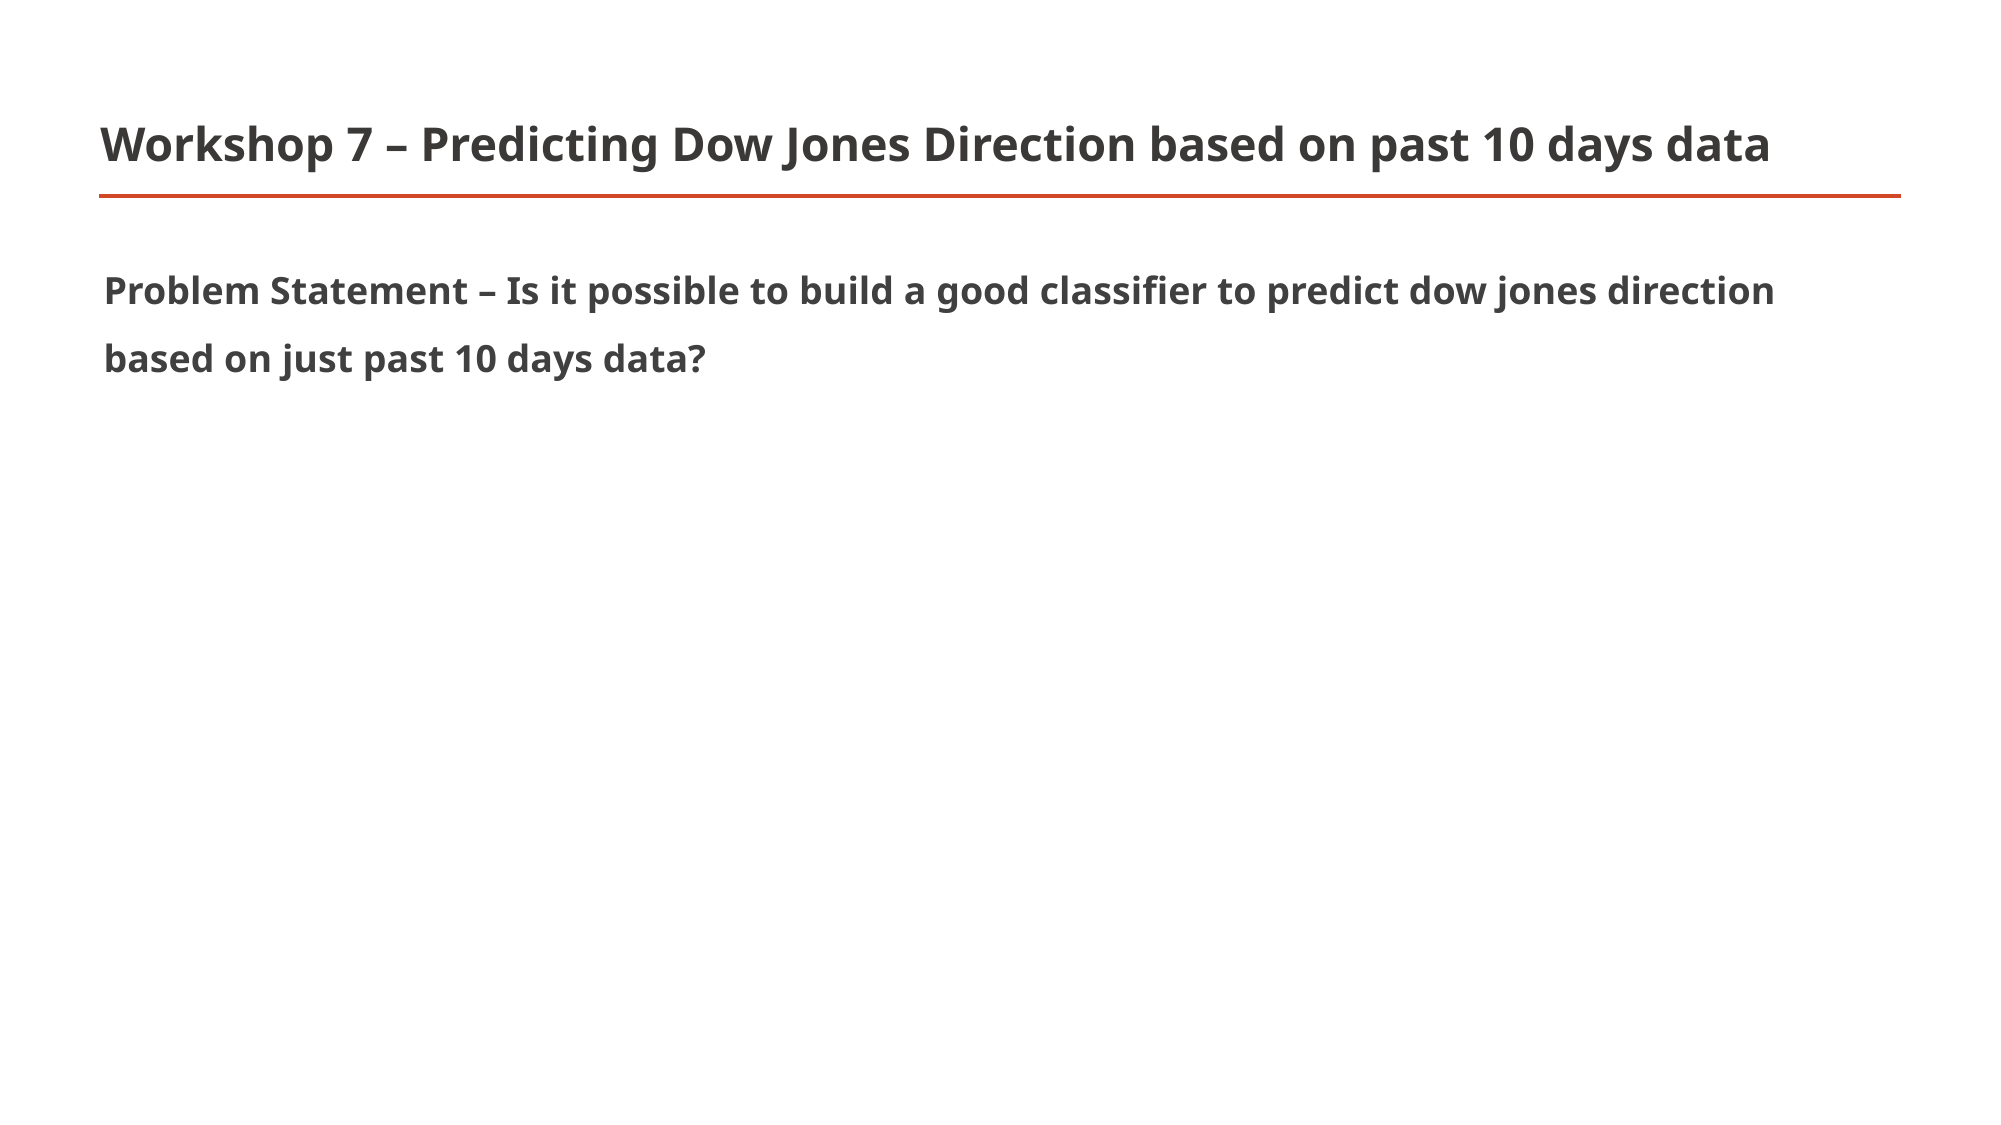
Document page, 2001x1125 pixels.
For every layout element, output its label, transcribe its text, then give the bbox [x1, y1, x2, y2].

title Workshop 7 – Predicting Dow Jones Direction based on past 10 days data [85, 73, 1883, 179]
list Problem Statement – Is it possible to build a good classifier to predict dow jones direction based on just past 10 days data? [88, 237, 1886, 1112]
